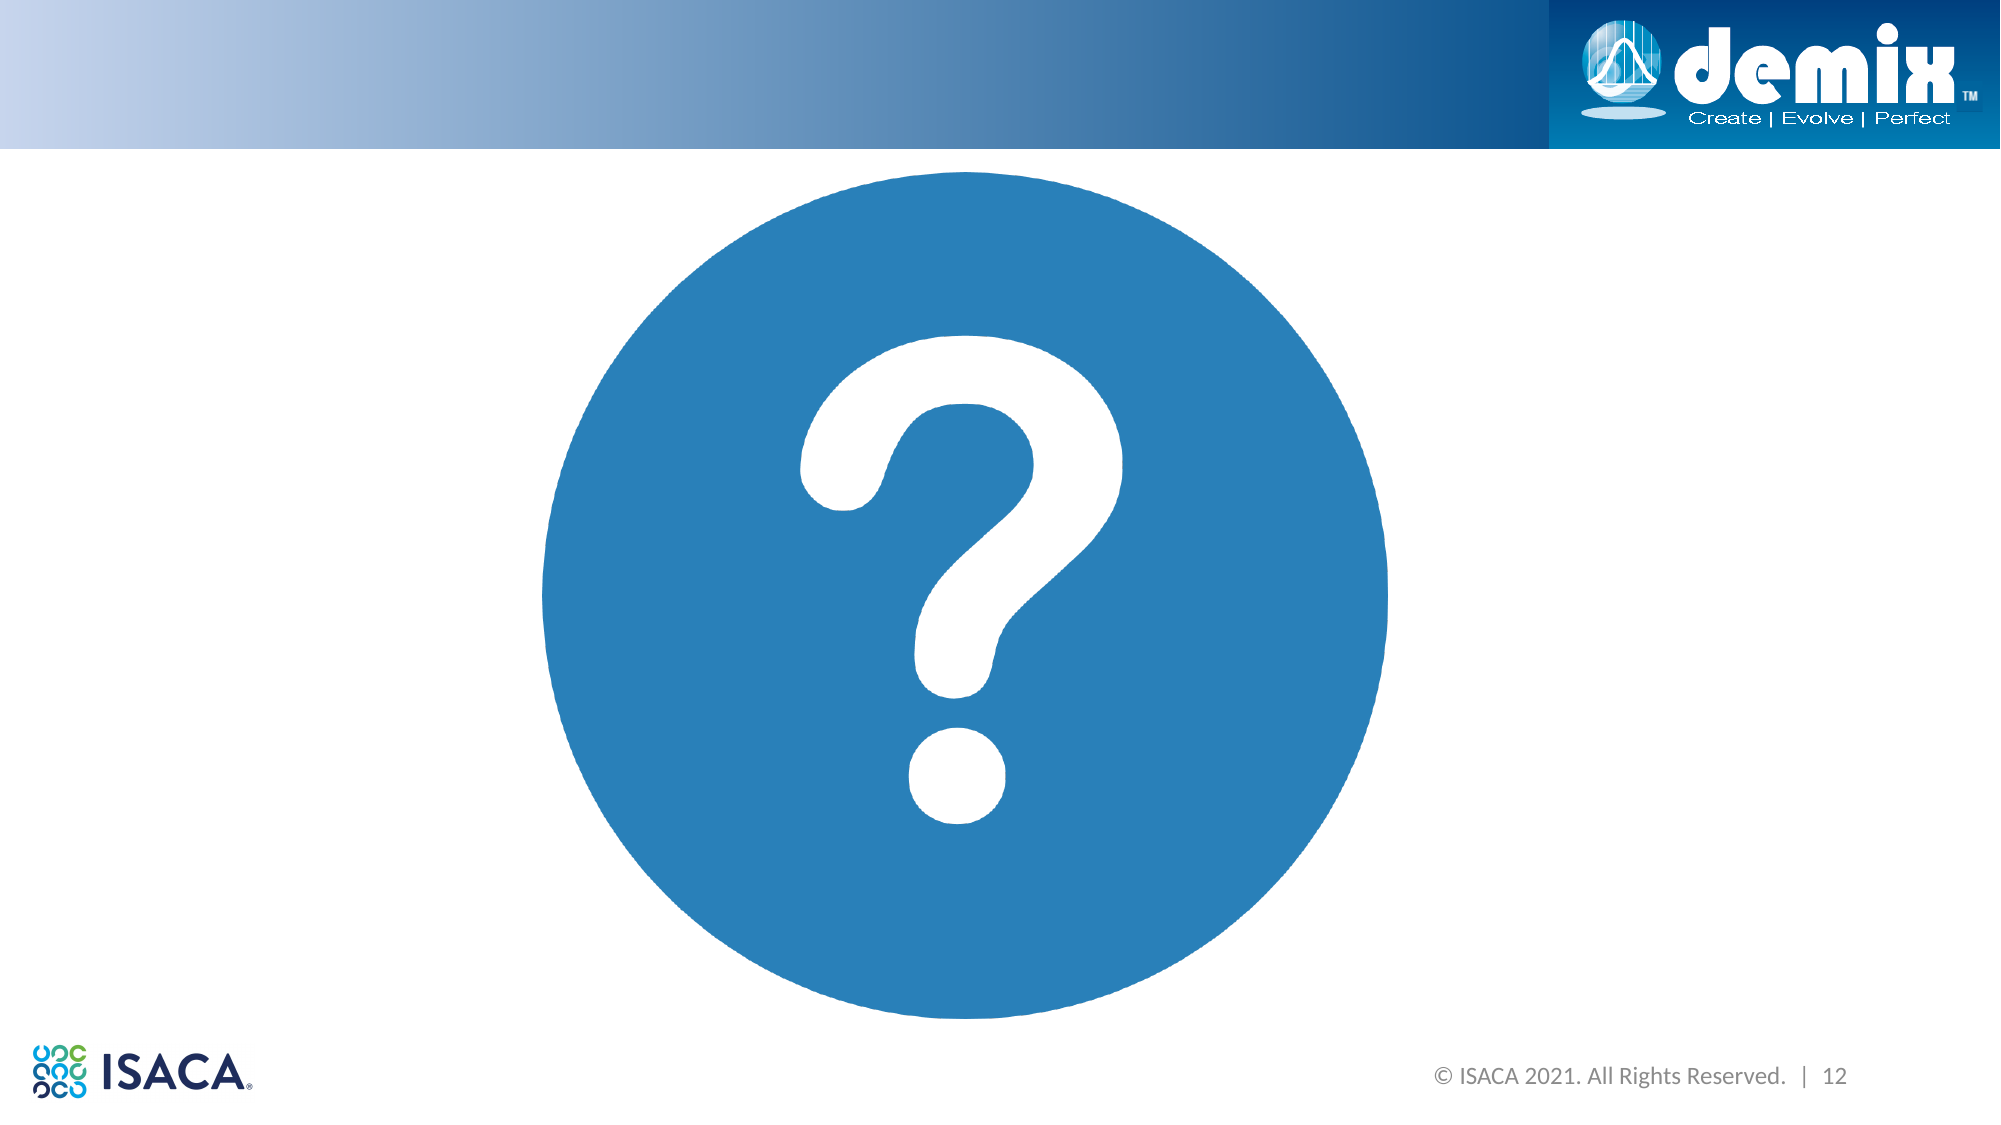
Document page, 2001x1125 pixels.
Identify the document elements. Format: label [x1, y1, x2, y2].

picture [1582, 106, 1665, 119]
picture [29, 1043, 255, 1103]
picture [1549, 0, 2000, 111]
picture [542, 172, 1388, 1019]
